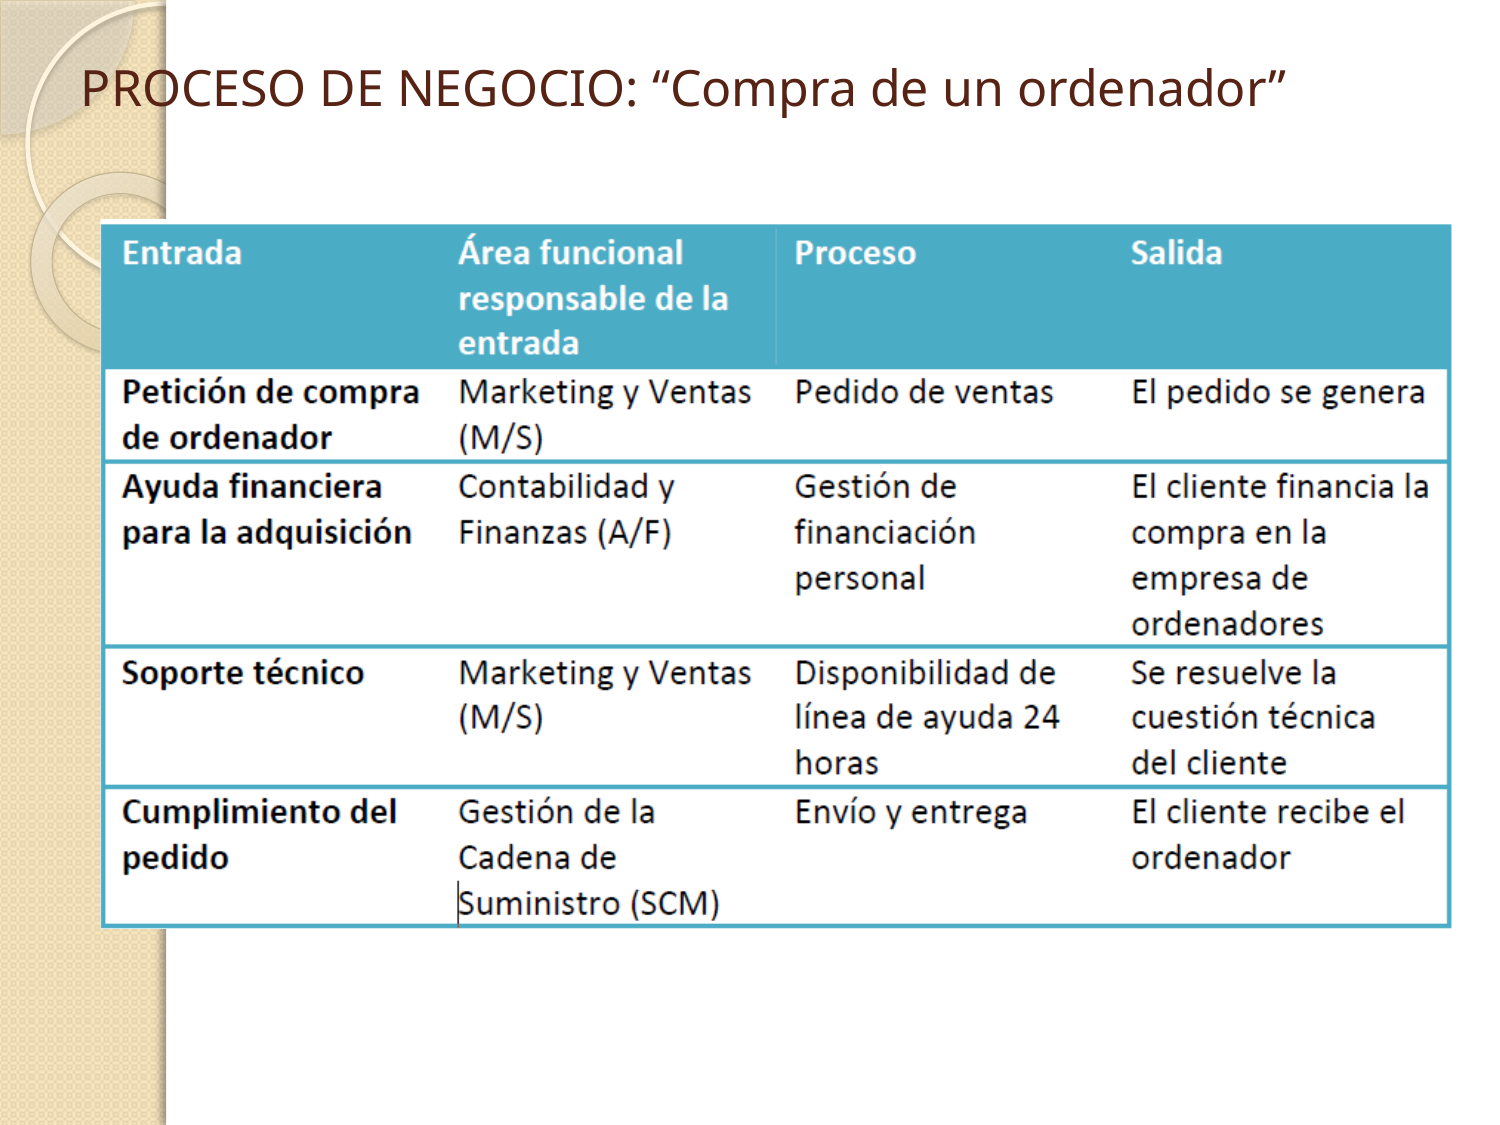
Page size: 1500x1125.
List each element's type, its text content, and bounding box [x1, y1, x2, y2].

title PROCESO DE NEGOCIO: “Compra de un ordenador” [66, 37, 1449, 137]
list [100, 219, 1464, 929]
